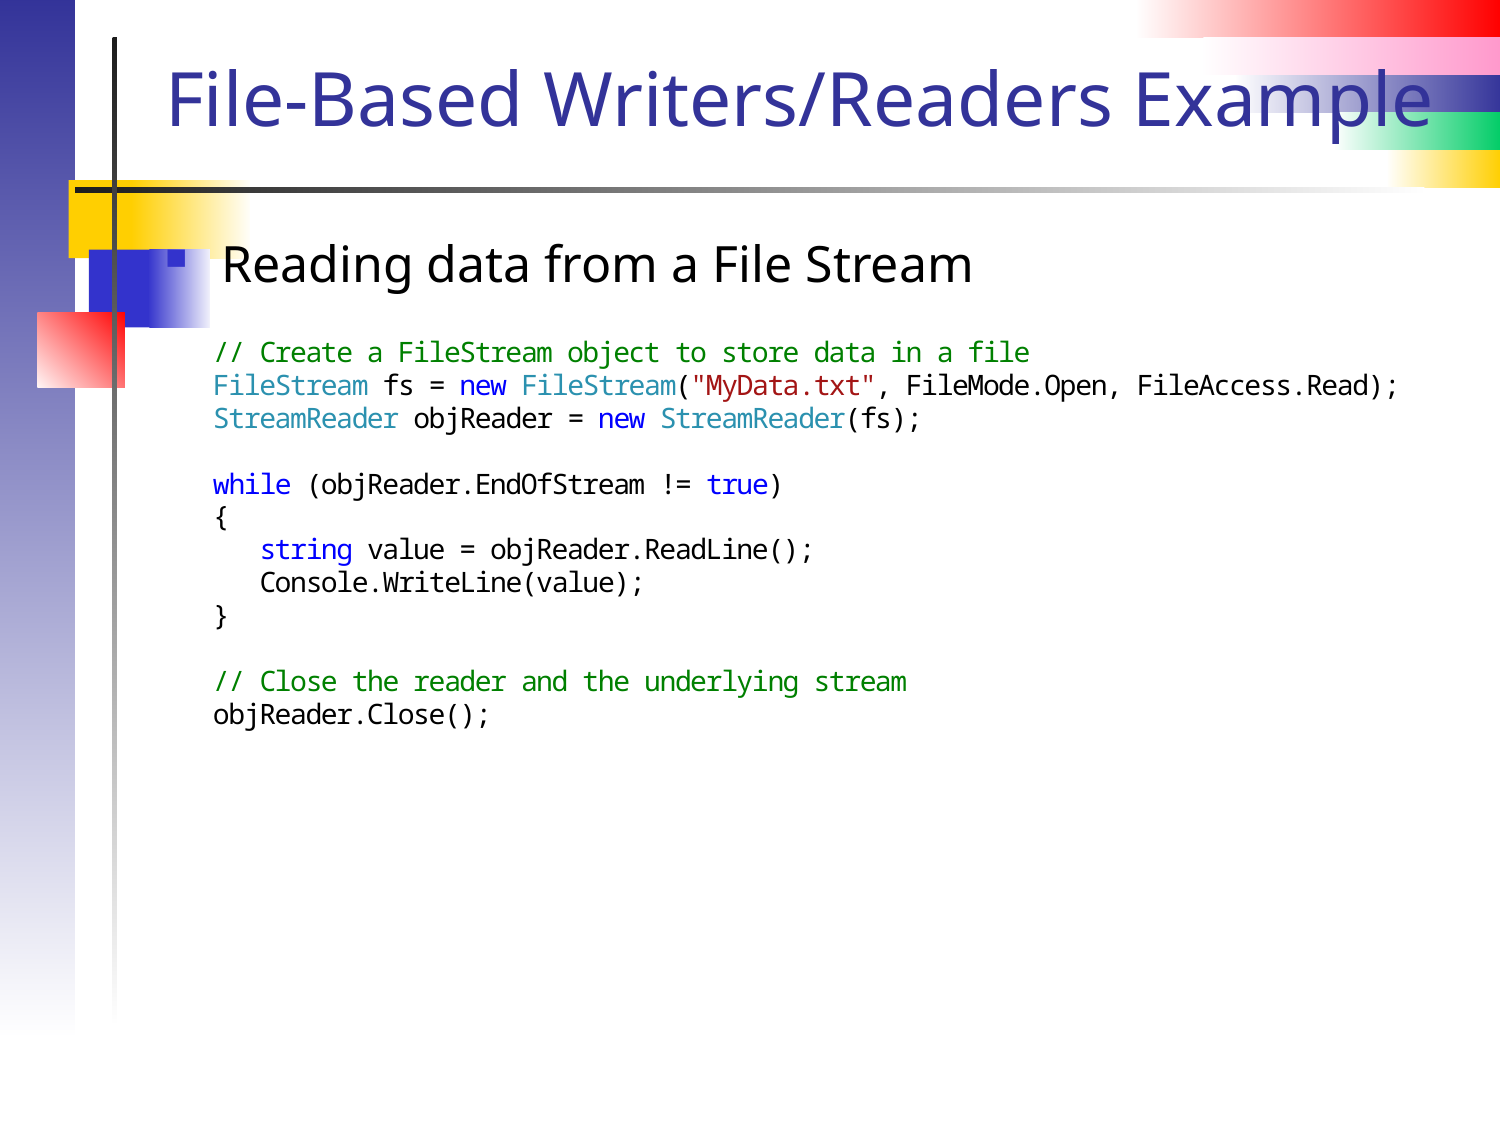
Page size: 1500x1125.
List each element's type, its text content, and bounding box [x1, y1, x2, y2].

list Reading data from a File Stream [149, 224, 1470, 1125]
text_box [212, 336, 1458, 799]
title File-Based Writers/Readers Example [149, 37, 1467, 149]
